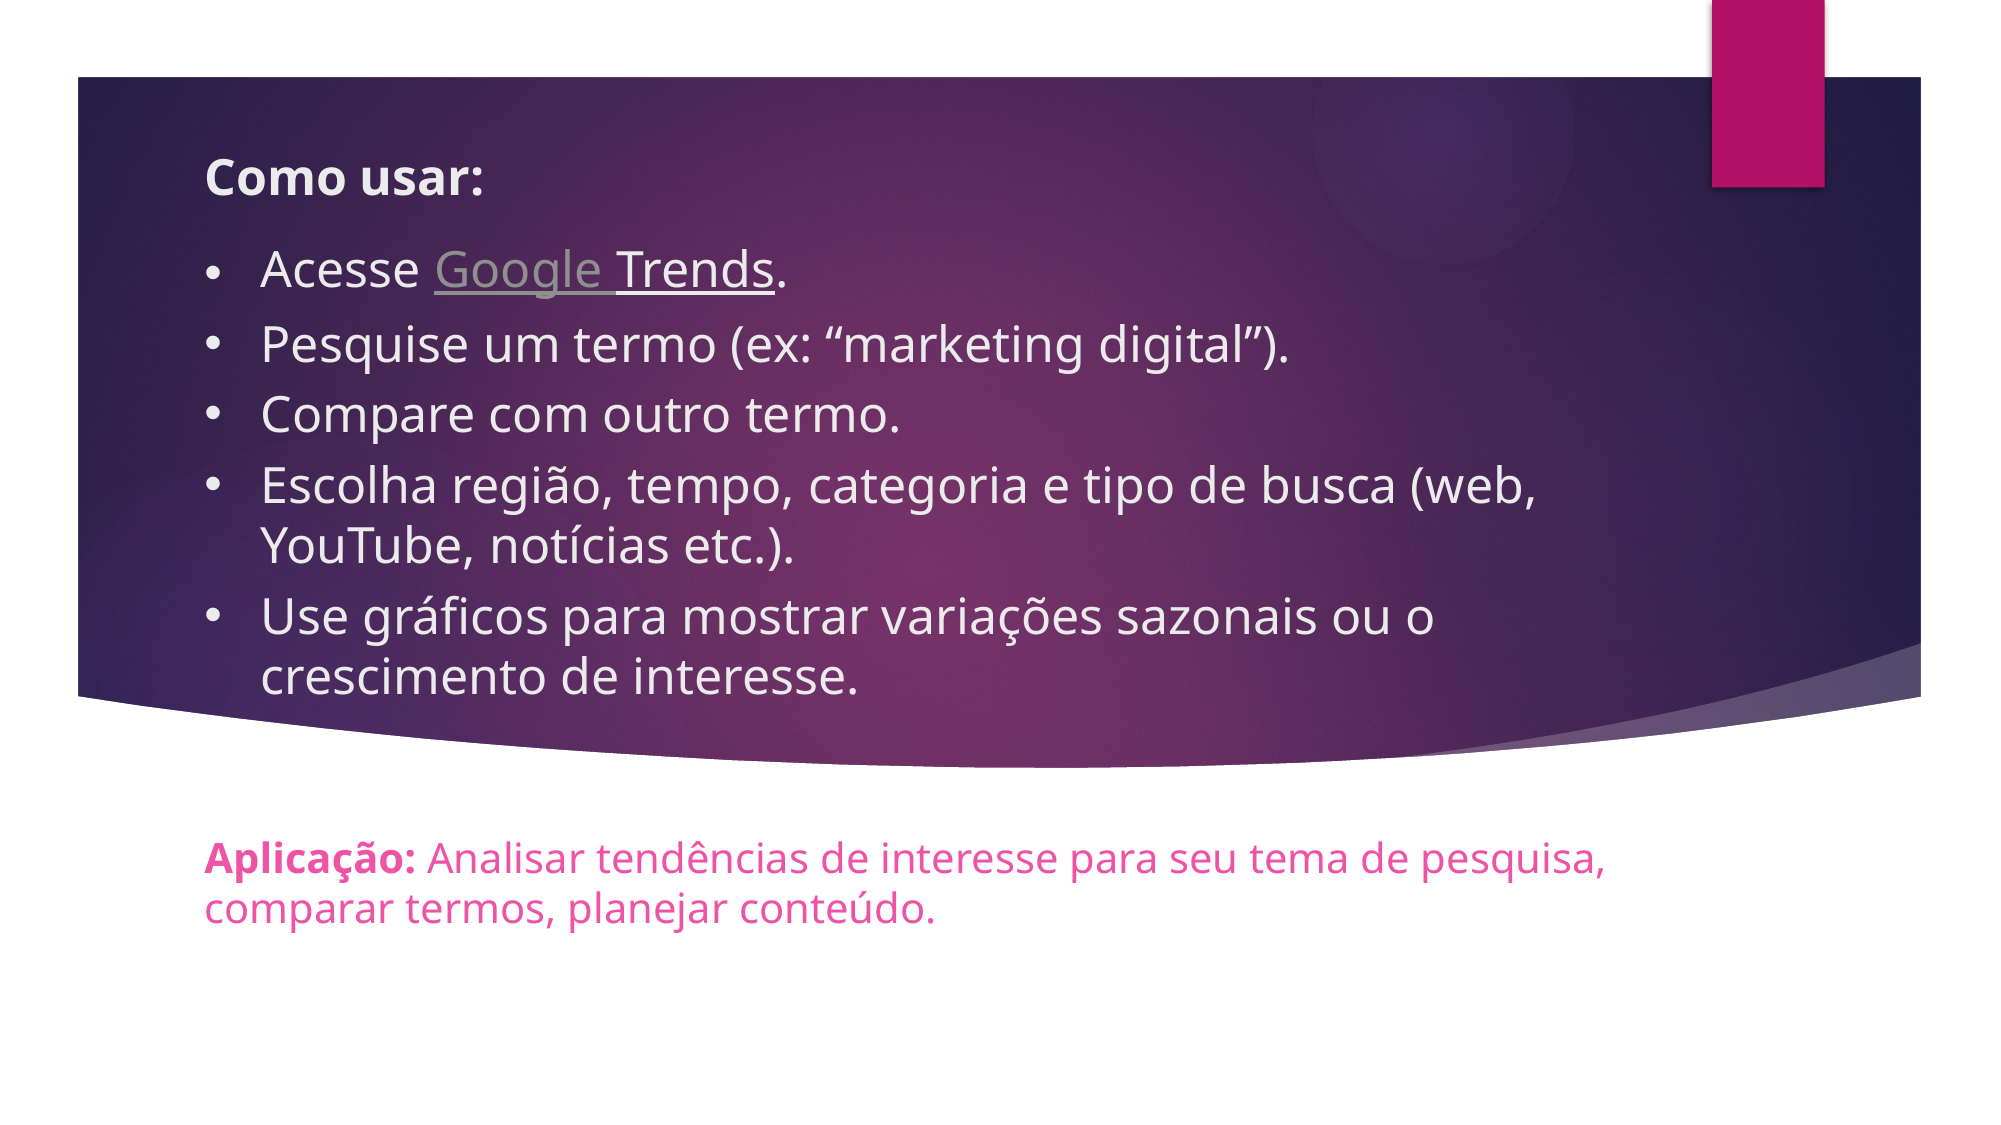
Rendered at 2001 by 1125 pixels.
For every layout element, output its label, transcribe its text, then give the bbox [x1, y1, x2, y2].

text_box Escolha região, tempo, categoria e tipo de busca (web, YouTube, notícias etc.). [189, 449, 1638, 581]
text_box Use gráficos para mostrar variações sazonais ou o crescimento de interesse. [189, 581, 1638, 713]
text_box Compare com outro termo. [189, 379, 1638, 449]
list Aplicação: Analisar tendências de interesse para seu tema de pesquisa, comparar termos, planejar conteúdo. [189, 824, 1638, 966]
text_box Como usar: [189, 120, 1638, 213]
title Acesse Google Trends. [189, 241, 1638, 313]
text_box Pesquise um termo (ex: “marketing digital”). [189, 313, 1638, 379]
